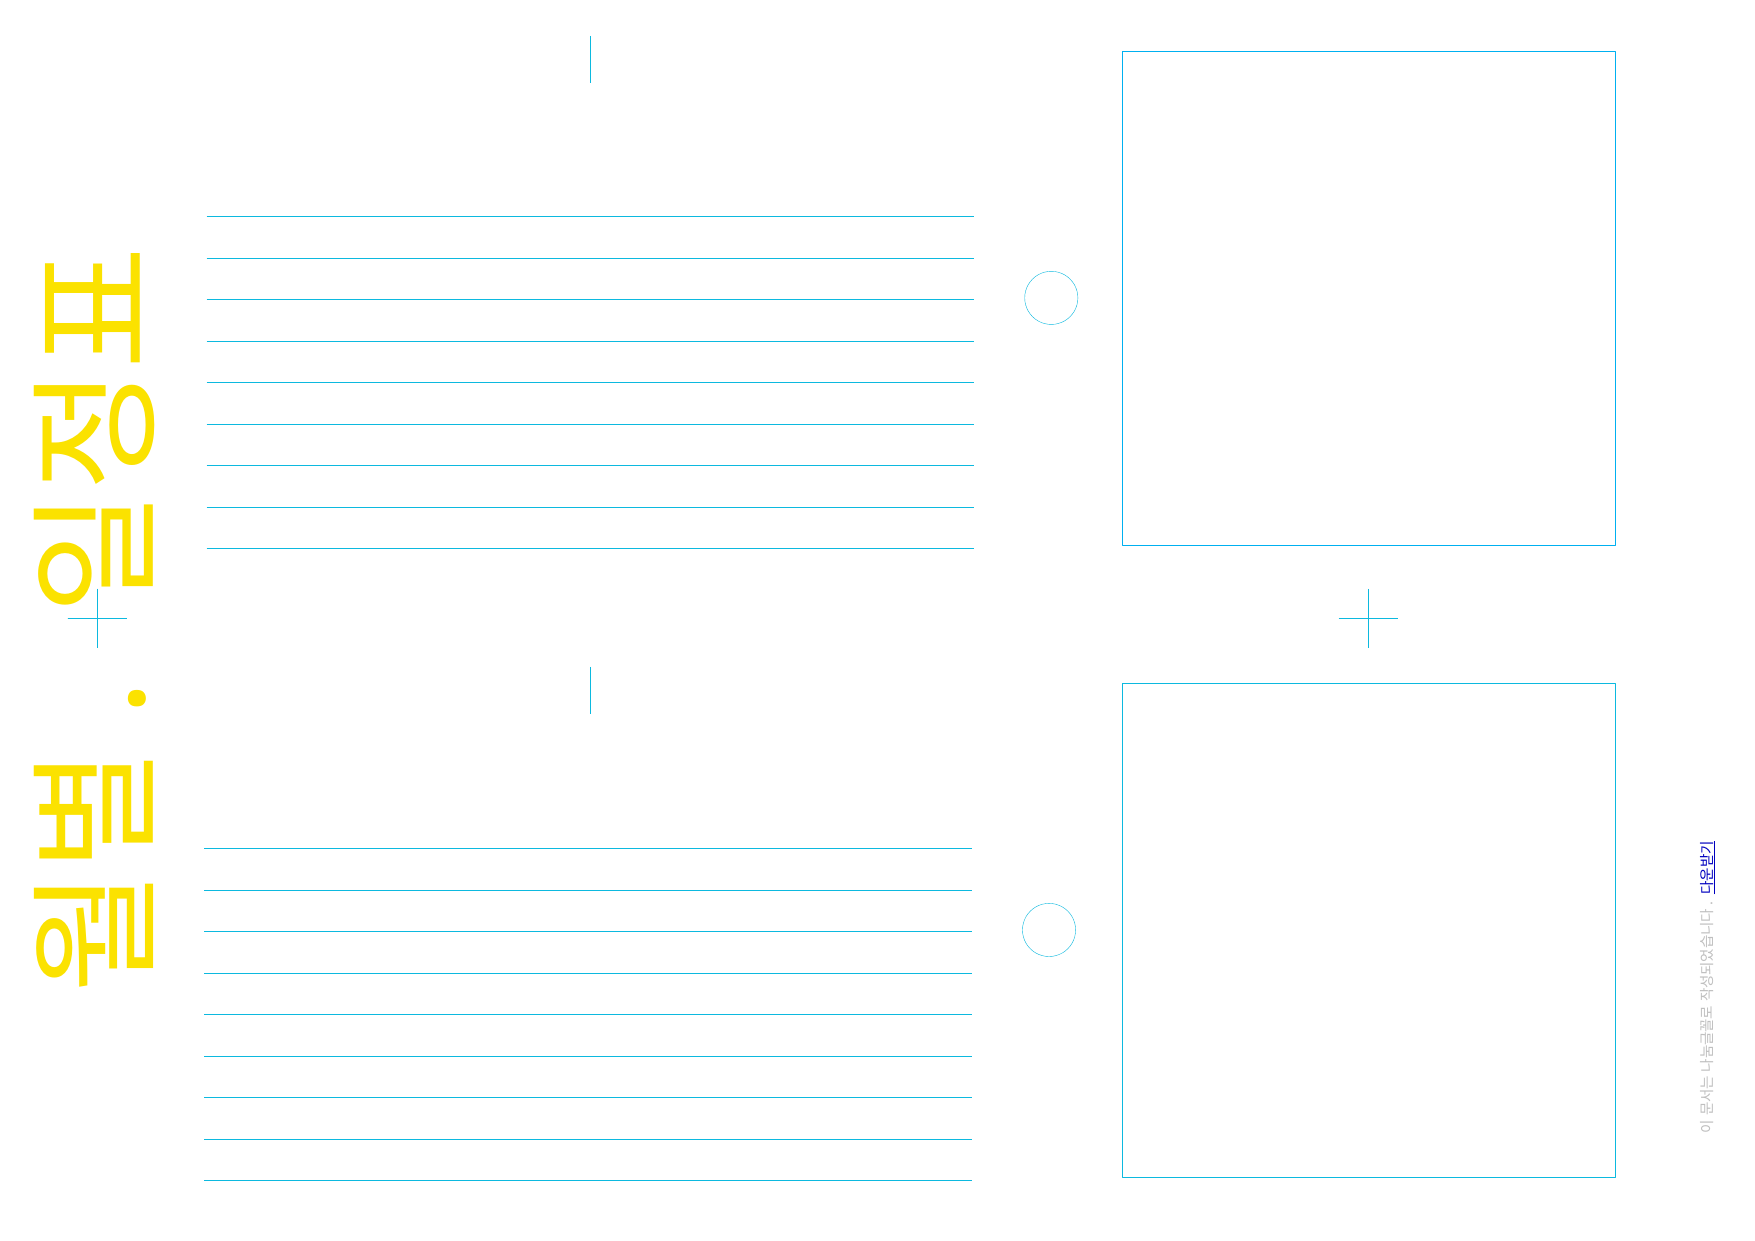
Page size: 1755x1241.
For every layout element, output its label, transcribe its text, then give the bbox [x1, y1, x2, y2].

title 월별. 일정표 [21, 0, 469, 1241]
text_box 이 문서는 나눔글꼴로 작성되었습니다. 다운받기 [1697, 791, 1719, 1134]
